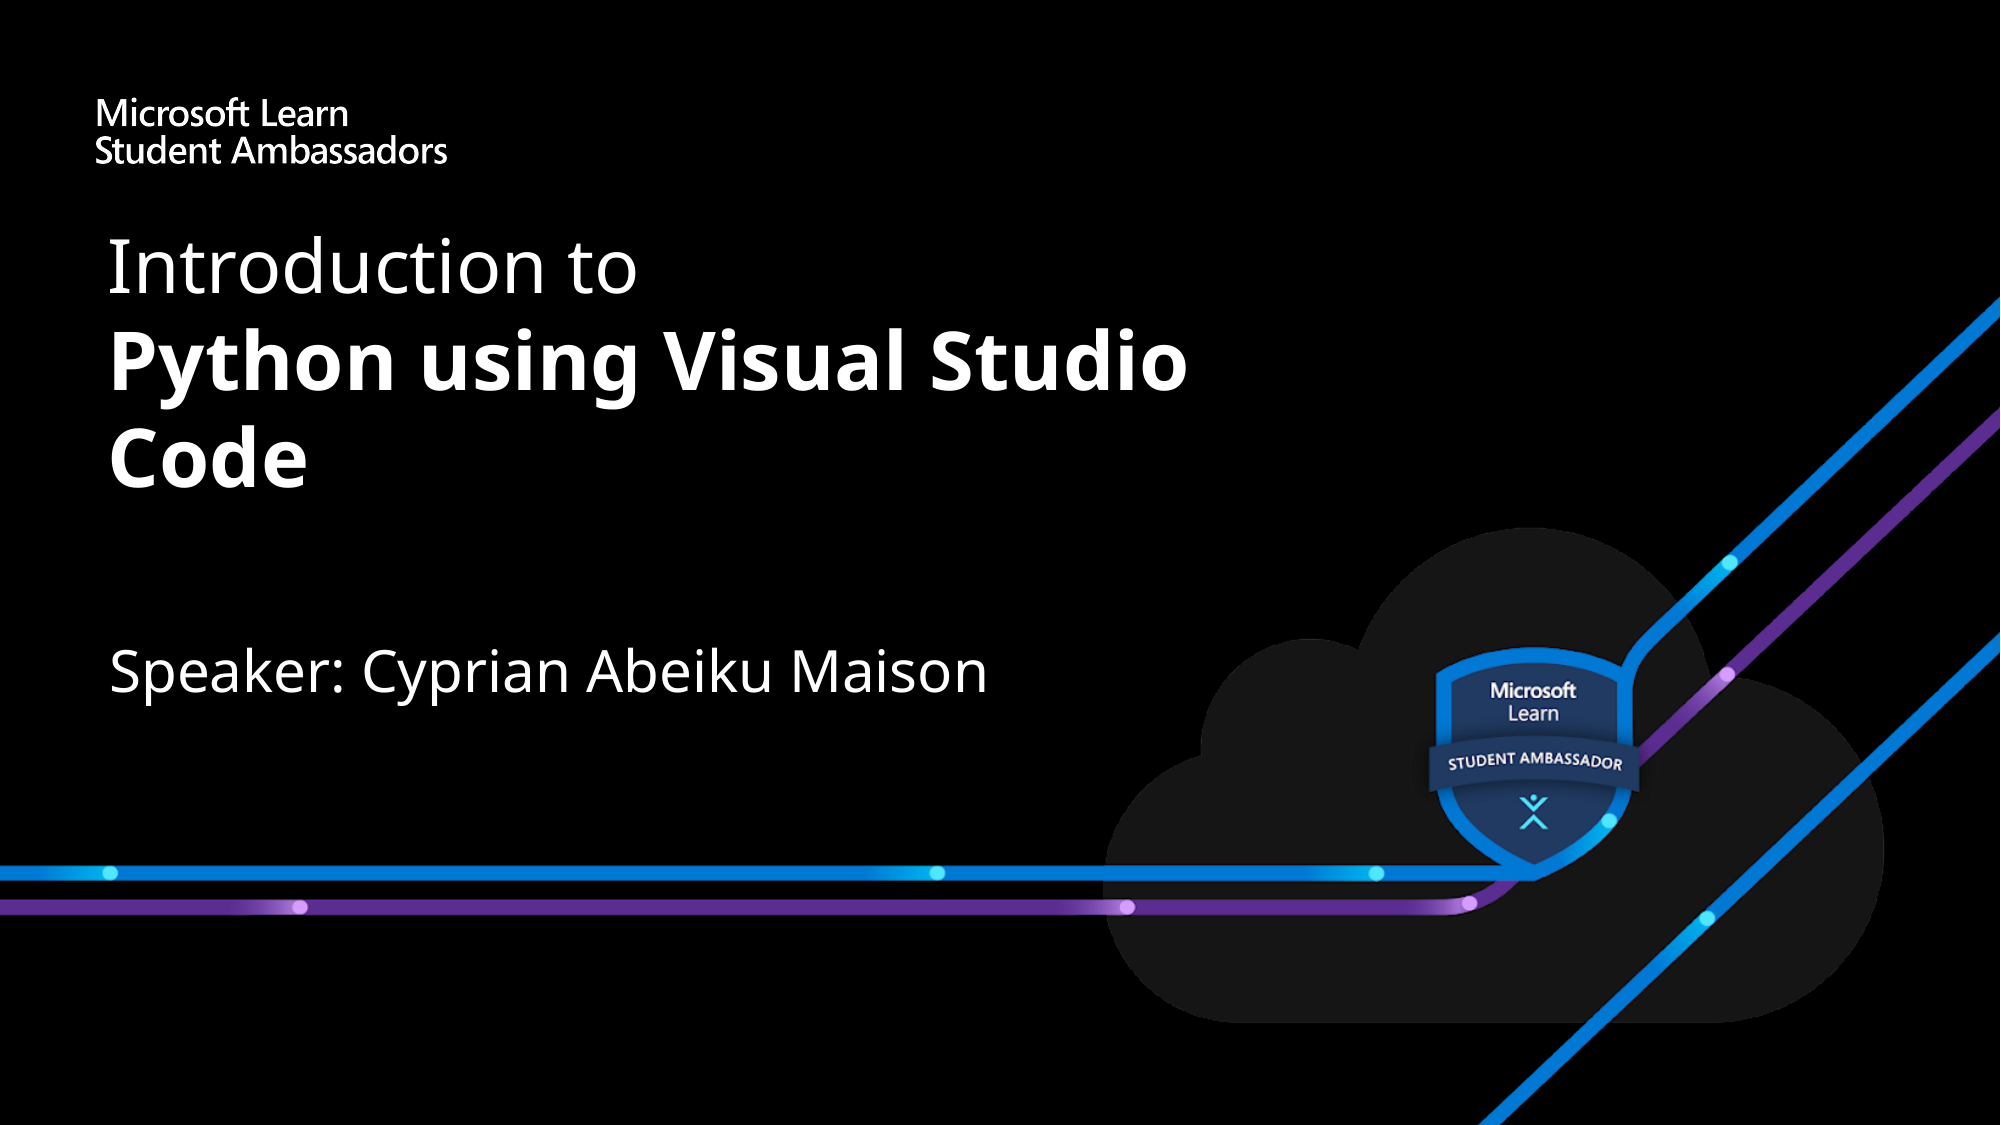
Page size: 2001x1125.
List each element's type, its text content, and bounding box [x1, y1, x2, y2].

list Speaker: Cyprian Abeiku Maison [109, 634, 1166, 1125]
picture [0, 97, 2000, 1125]
title Introduction to Python using Visual Studio Code [107, 218, 1392, 504]
